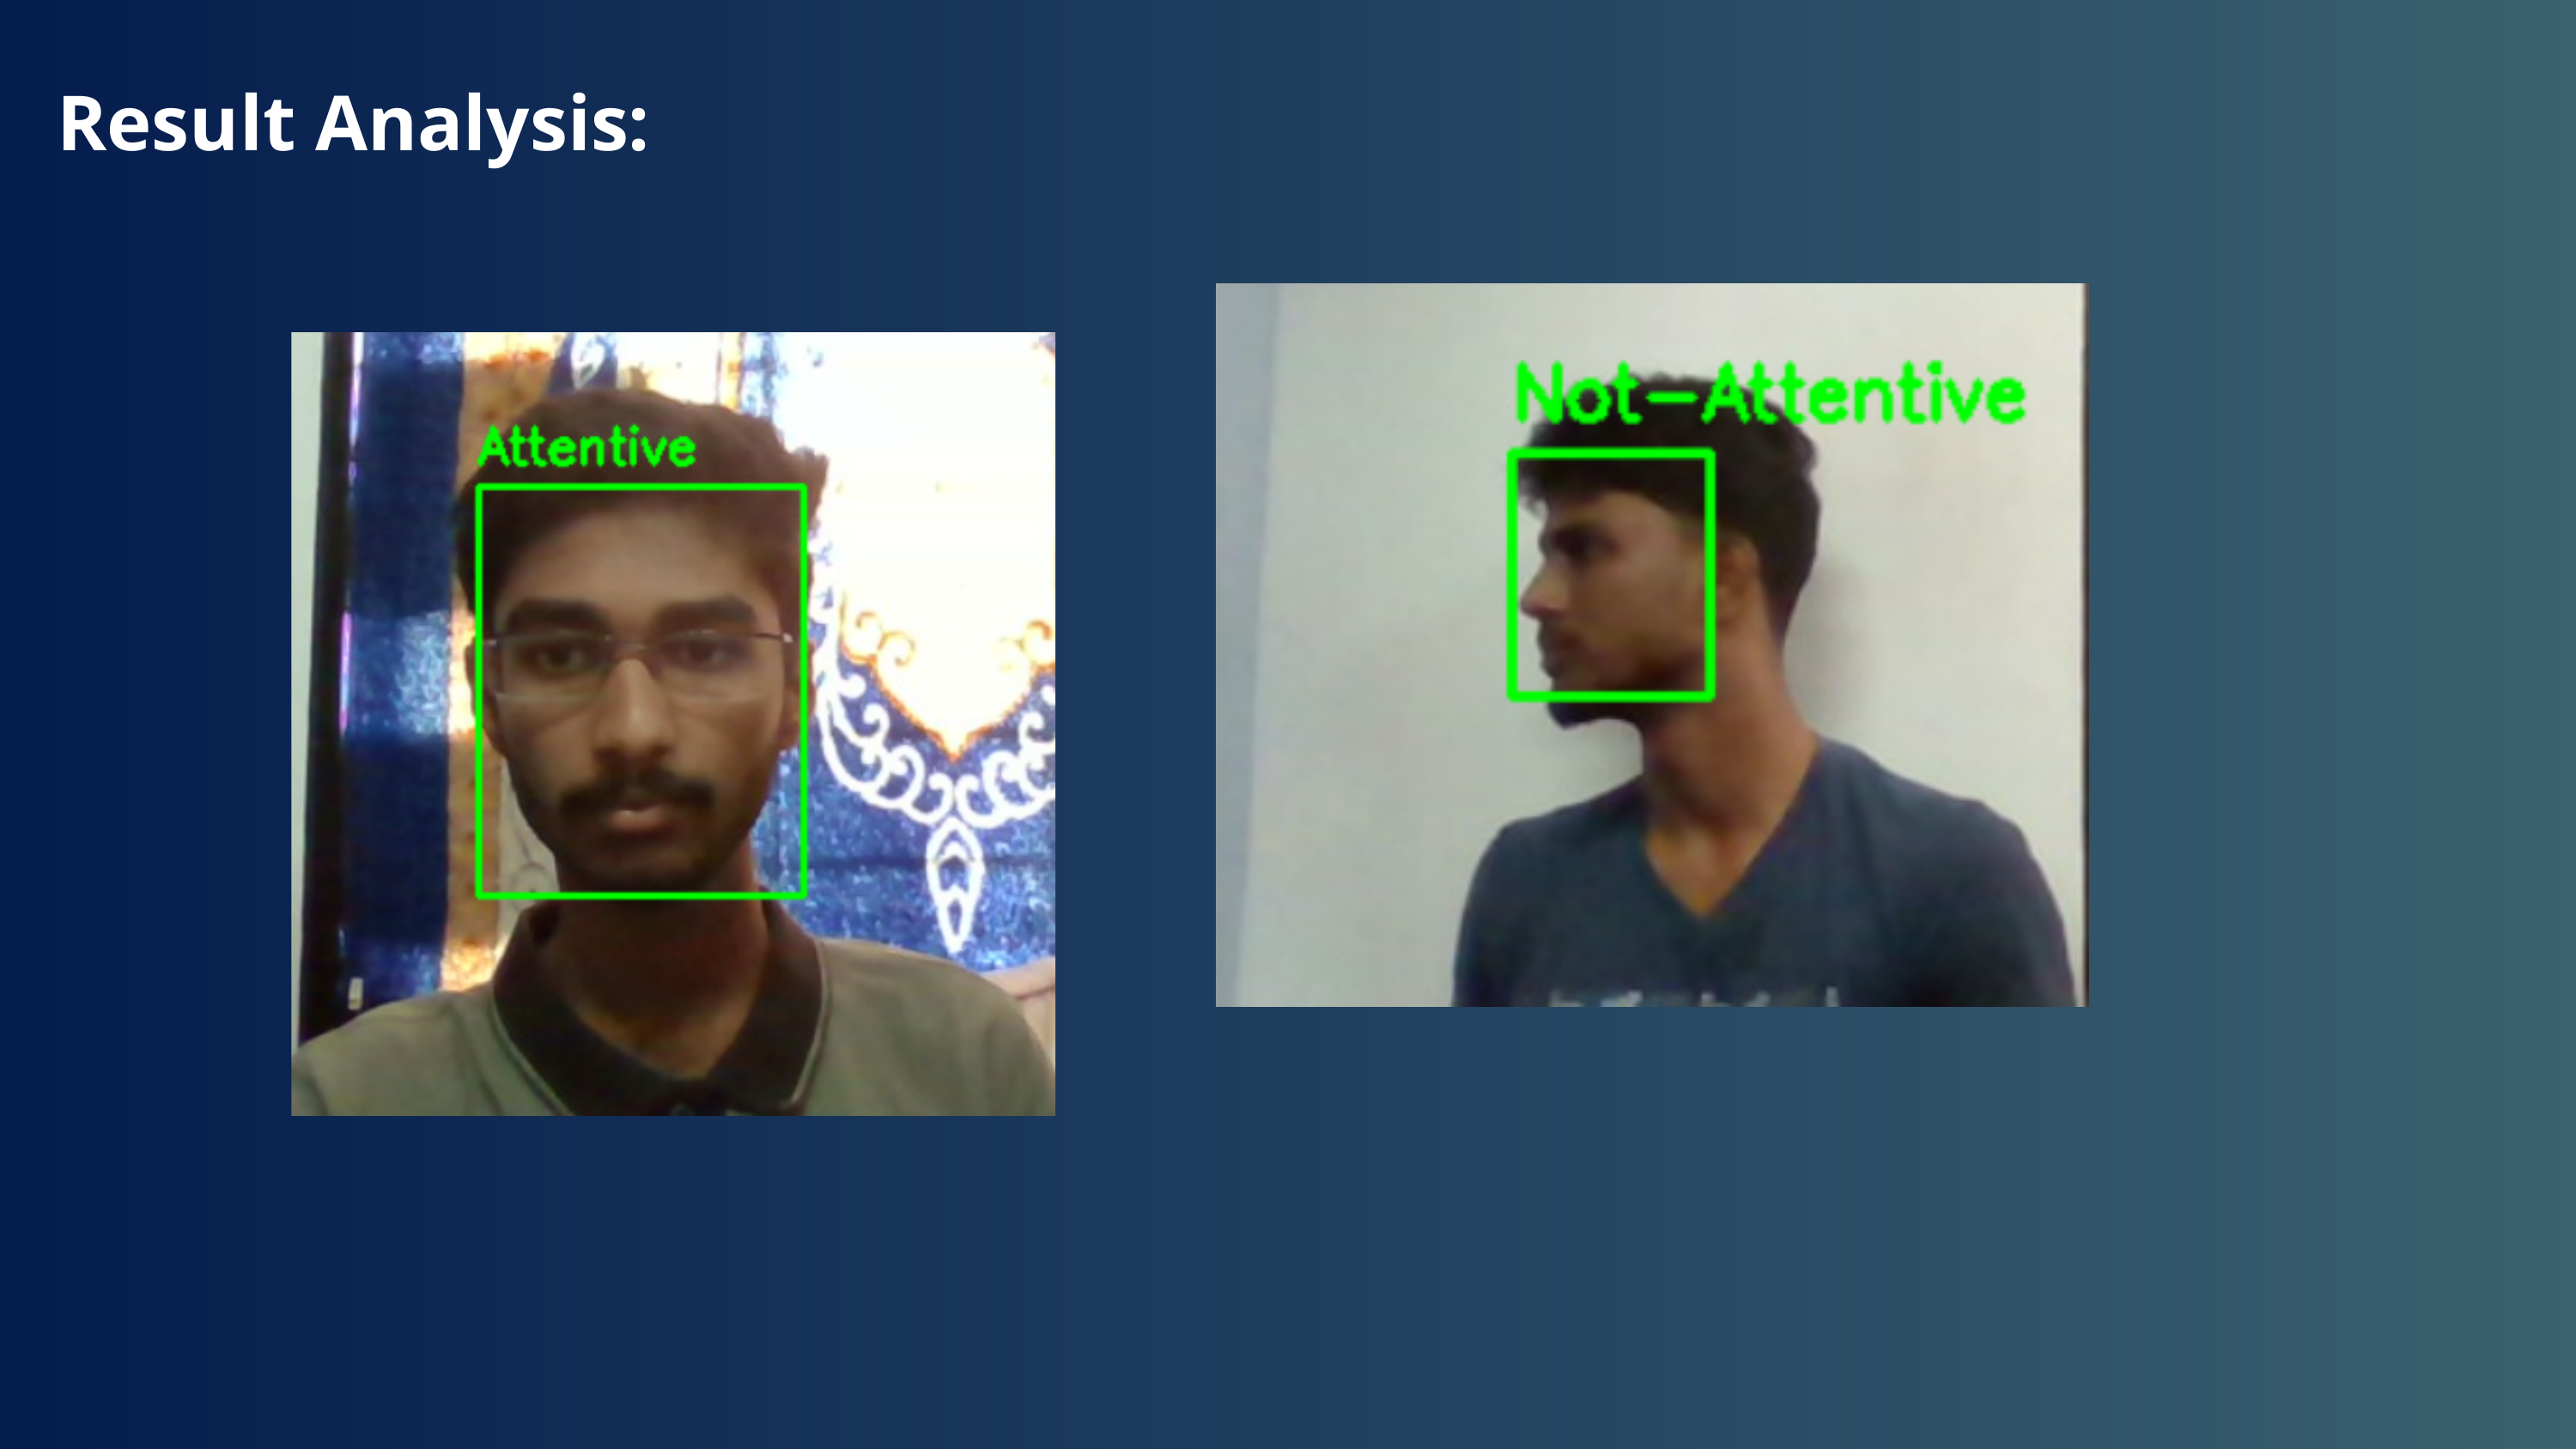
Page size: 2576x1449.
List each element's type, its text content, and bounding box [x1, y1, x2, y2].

text_box Result Analysis: [57, 59, 2576, 963]
text_box [1216, 283, 2089, 1007]
text_box [291, 332, 1056, 1116]
